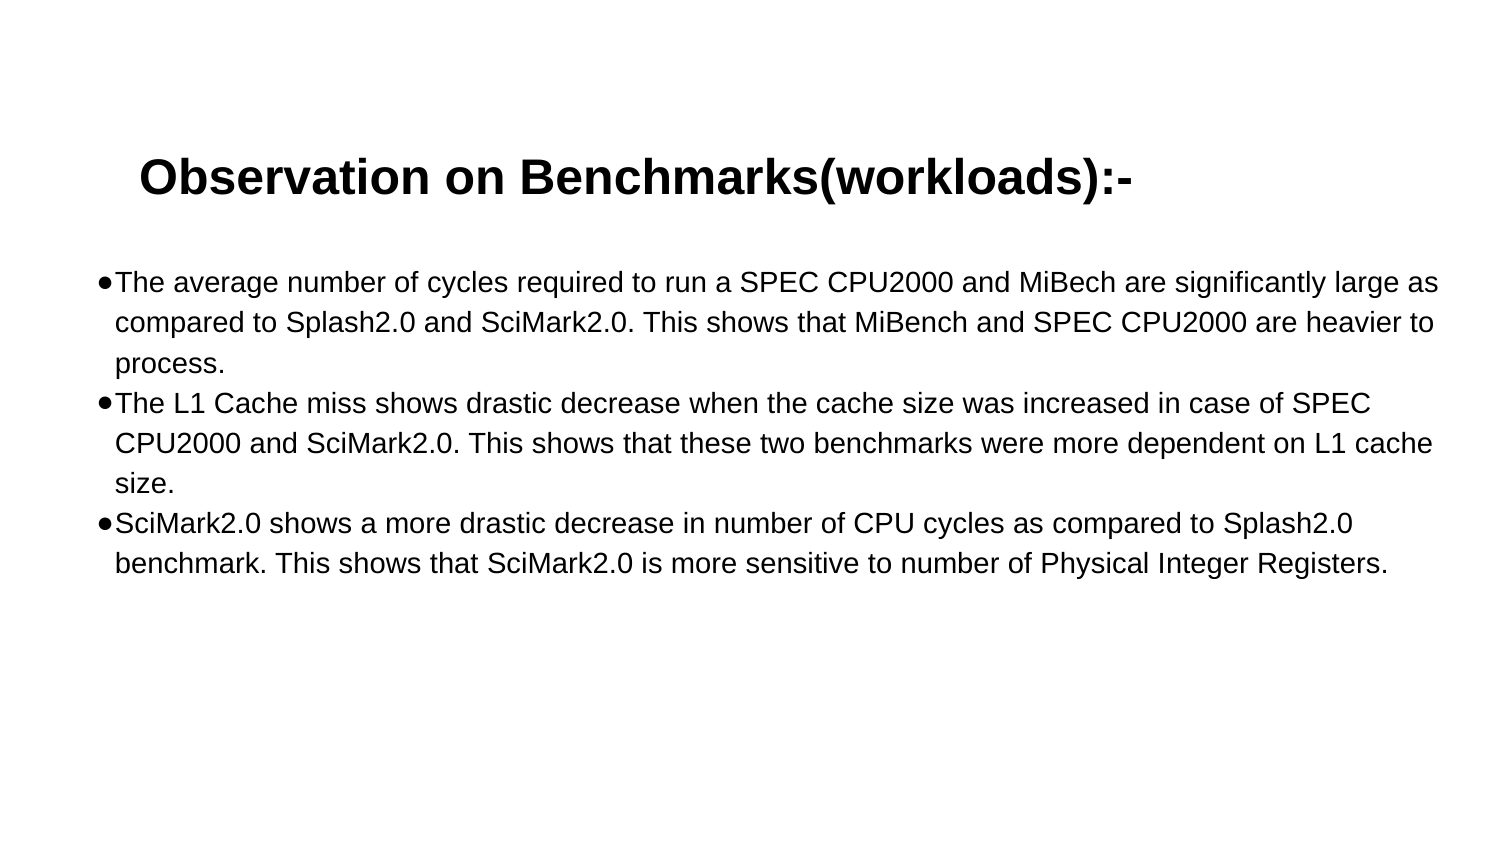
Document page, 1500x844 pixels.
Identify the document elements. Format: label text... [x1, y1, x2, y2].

list The average number of cycles required to run a SPEC CPU2000 and MiBech are significantly large as compared to Splash2.0 and SciMark2.0. This shows that MiBench and SPEC CPU2000 are heavier to process. The L1 Cache miss shows drastic decrease when the cache size was increased in case of SPEC CPU2000 and SciMark2.0. This shows that these two benchmarks were more dependent on L1 cache size. SciMark2.0 shows a more drastic decrease in number of CPU cycles as compared to Splash2.0 benchmark. This shows that SciMark2.0 is more sensitive to number of Physical Integer Registers. [81, 168, 1479, 729]
title Observation on Benchmarks(workloads):- [124, 120, 1500, 215]
